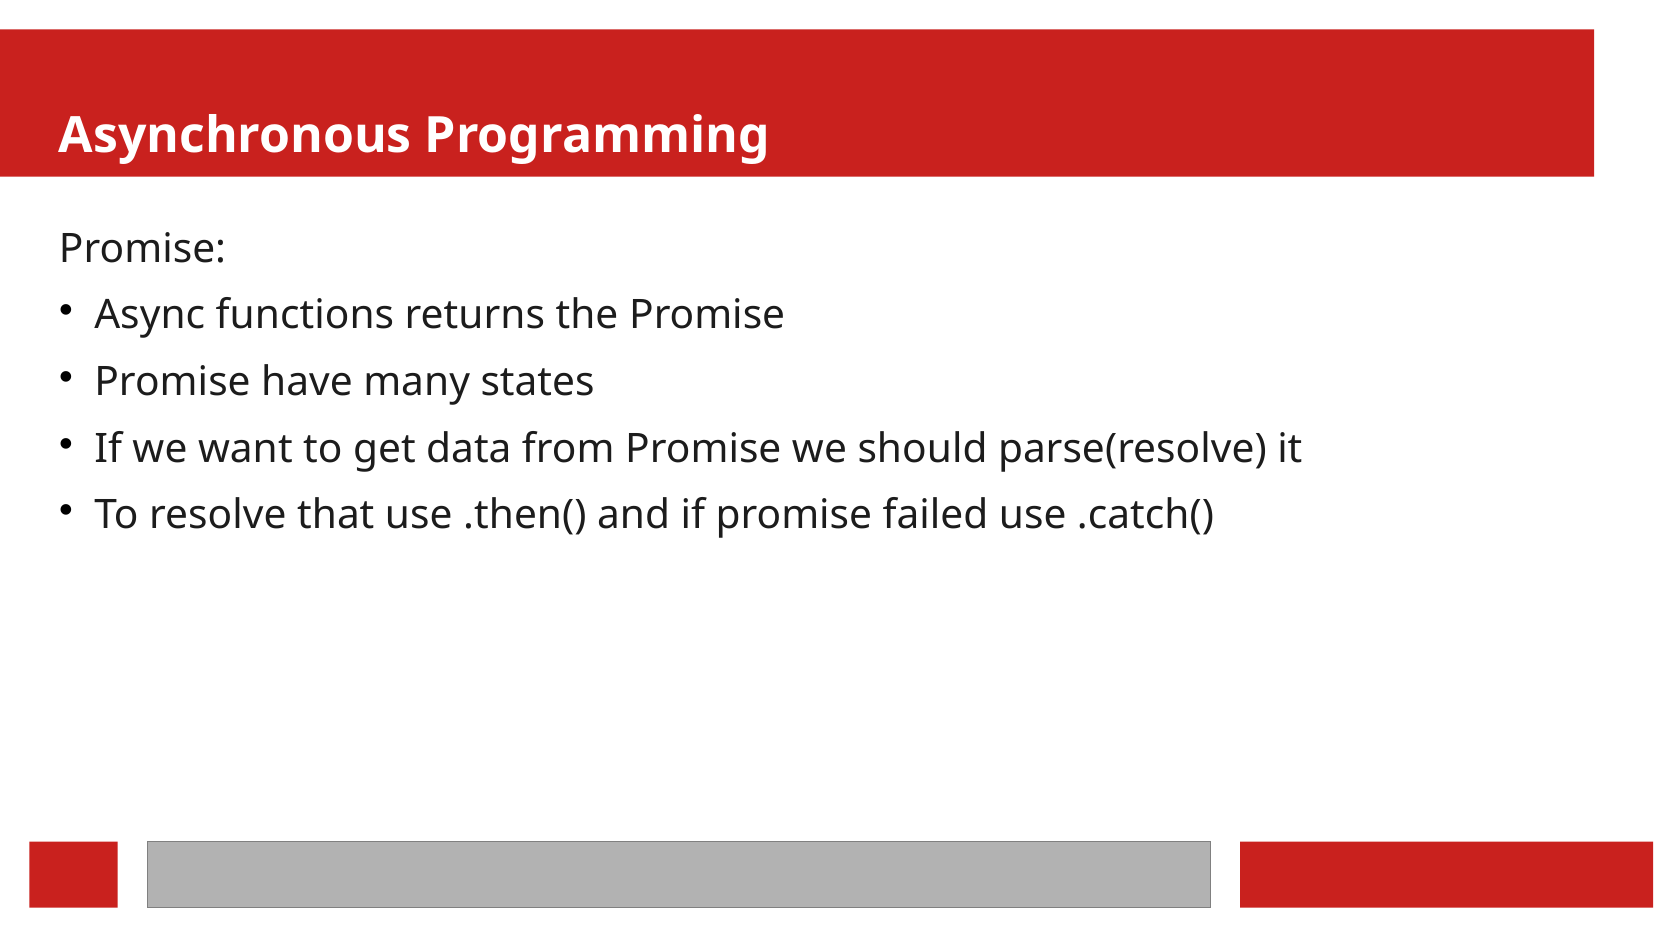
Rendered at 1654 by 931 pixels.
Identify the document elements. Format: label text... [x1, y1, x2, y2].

text_box Promise: Async functions returns the Promise Promise have many states If we want to get data from Promise we should parse(resolve) it To resolve that use .then() and if promise failed use .catch() [58, 221, 1565, 797]
text_box Asynchronous Programming [58, 44, 1595, 162]
